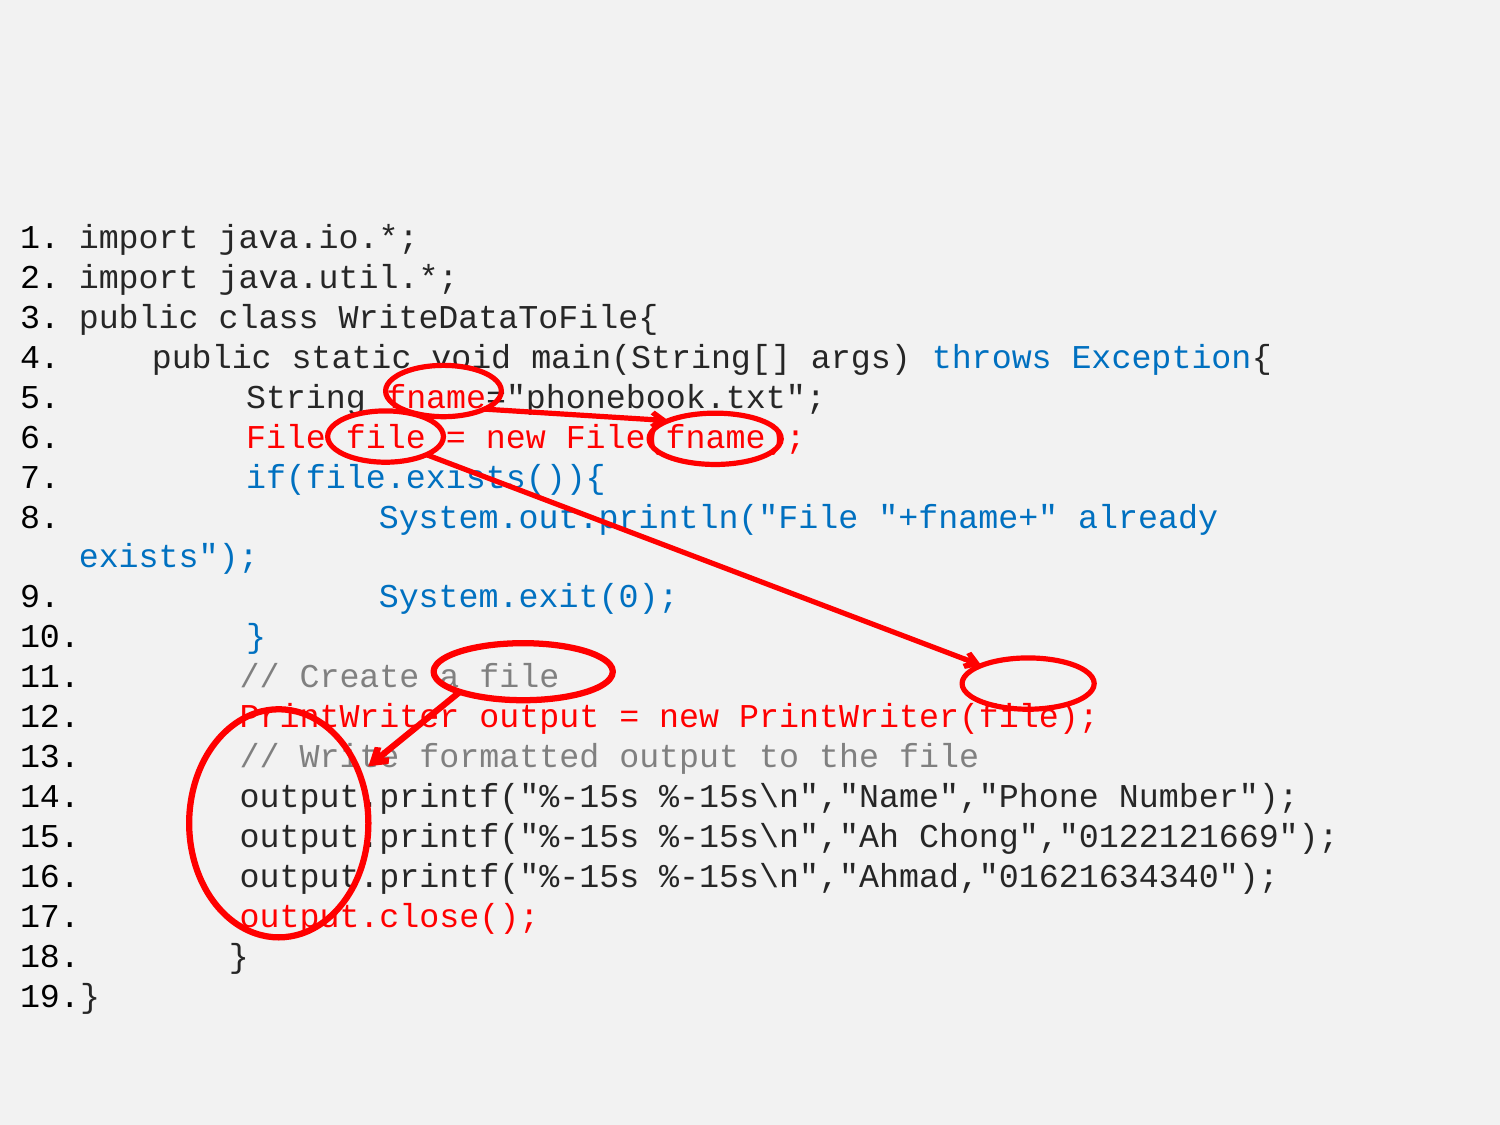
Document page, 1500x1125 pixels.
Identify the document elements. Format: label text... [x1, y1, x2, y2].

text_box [189, 643, 613, 938]
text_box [327, 410, 1095, 710]
list import java.io.*; import java.util.*; public class WriteDataToFile{ public static void main(String[] args) throws Exception{ String fname="phonebook.txt"; File file = new File(fname); if(file.exists()){ System.out.println("File "+fname+" already exists"); System.exit(0); } // Create a file PrintWriter output = new PrintWriter(file); // Write formatted output to the file output.printf("%-15s %-15s\n","Name","Phone Number"); output.printf("%-15s %-15s\n","Ah Chong","0122121669"); output.printf("%-15s %-15s\n","Ahmad,"01621634340"); output.close(); } } [5, 207, 1417, 979]
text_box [385, 365, 782, 465]
